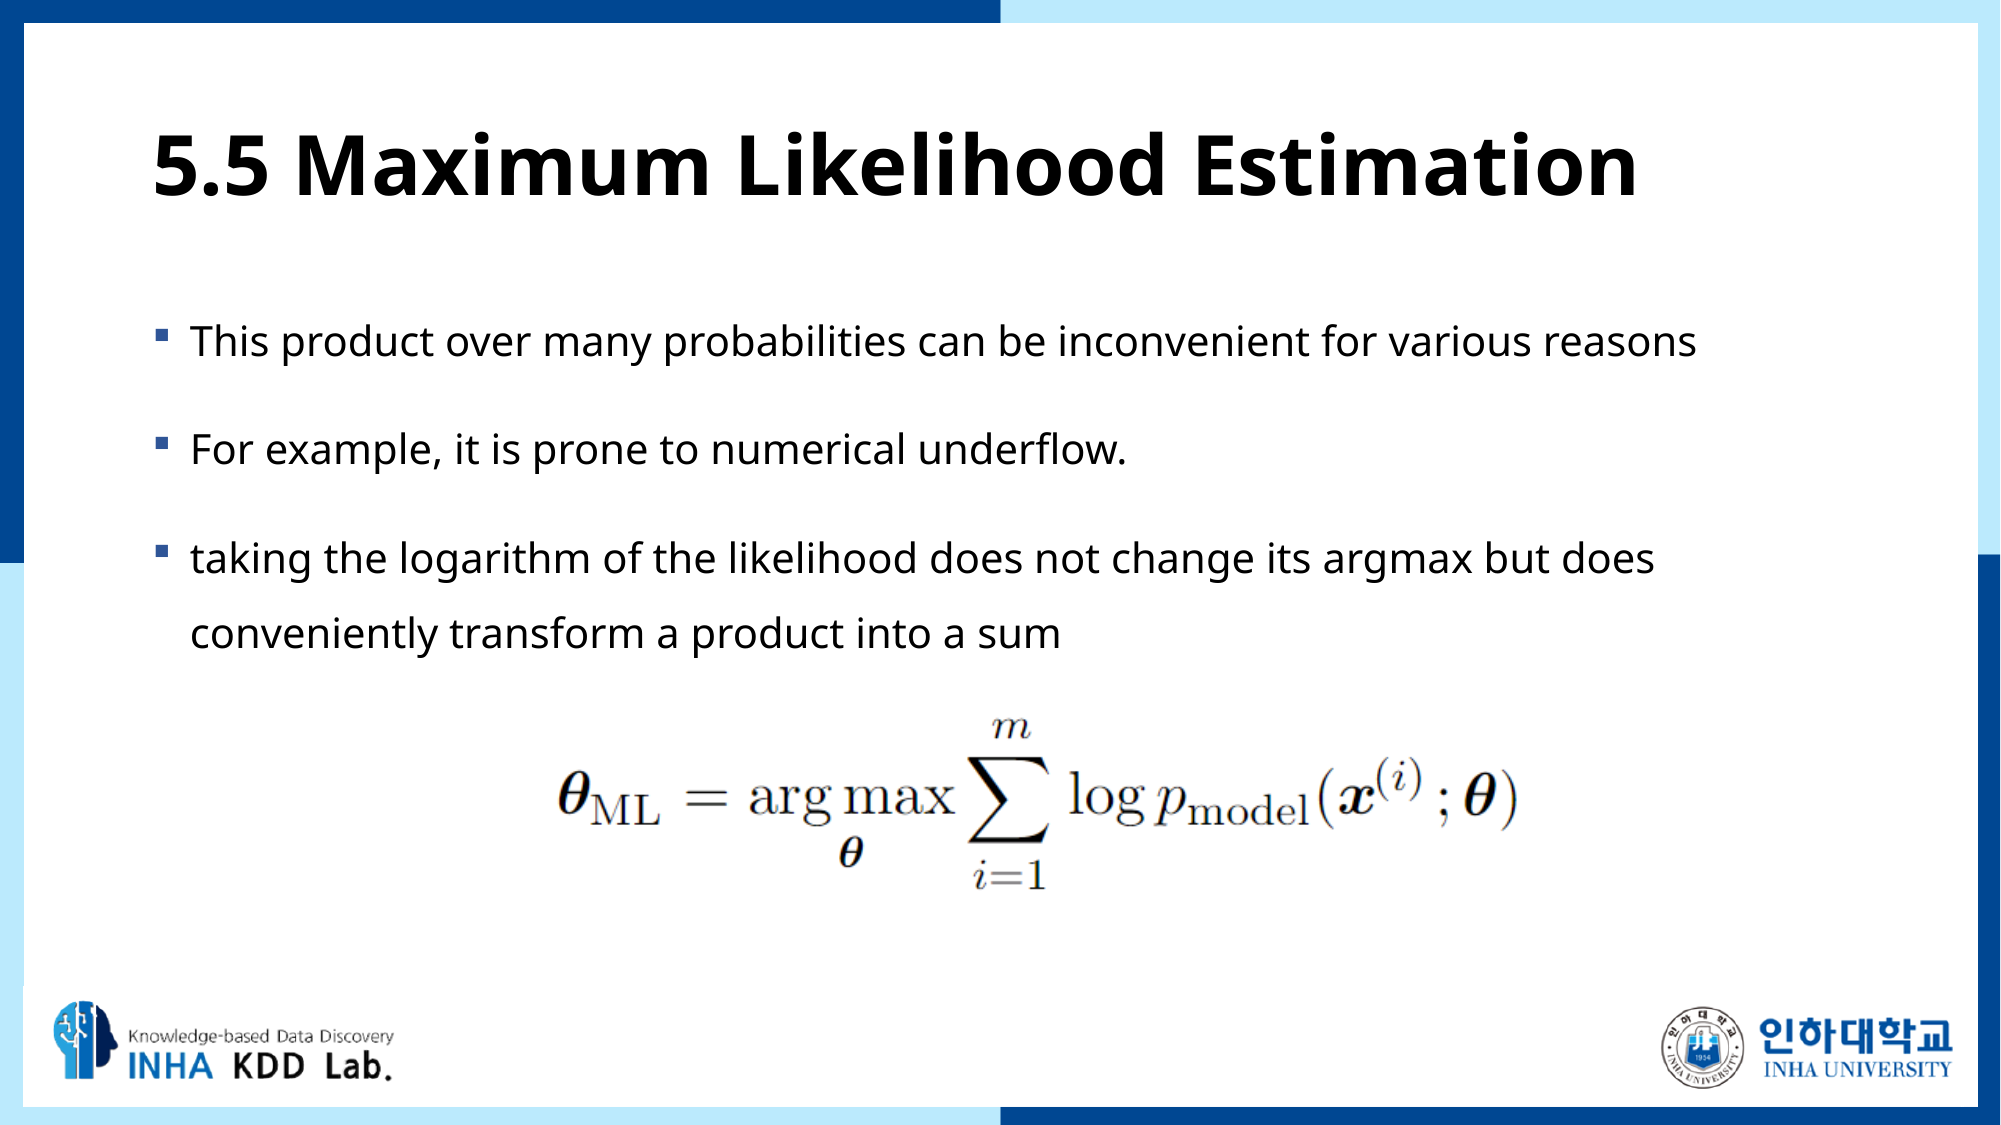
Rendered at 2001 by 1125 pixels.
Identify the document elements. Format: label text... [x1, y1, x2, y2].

picture [0, 0, 2001, 1125]
list This product over many probabilities can be inconvenient for various reasons For example, it is prone to numerical underﬂow. taking the logarithm of the likelihood does not change its argmax but does conveniently transform a product into a sum [137, 282, 1930, 997]
title 5.5 Maximum Likelihood Estimation [137, 59, 1863, 278]
